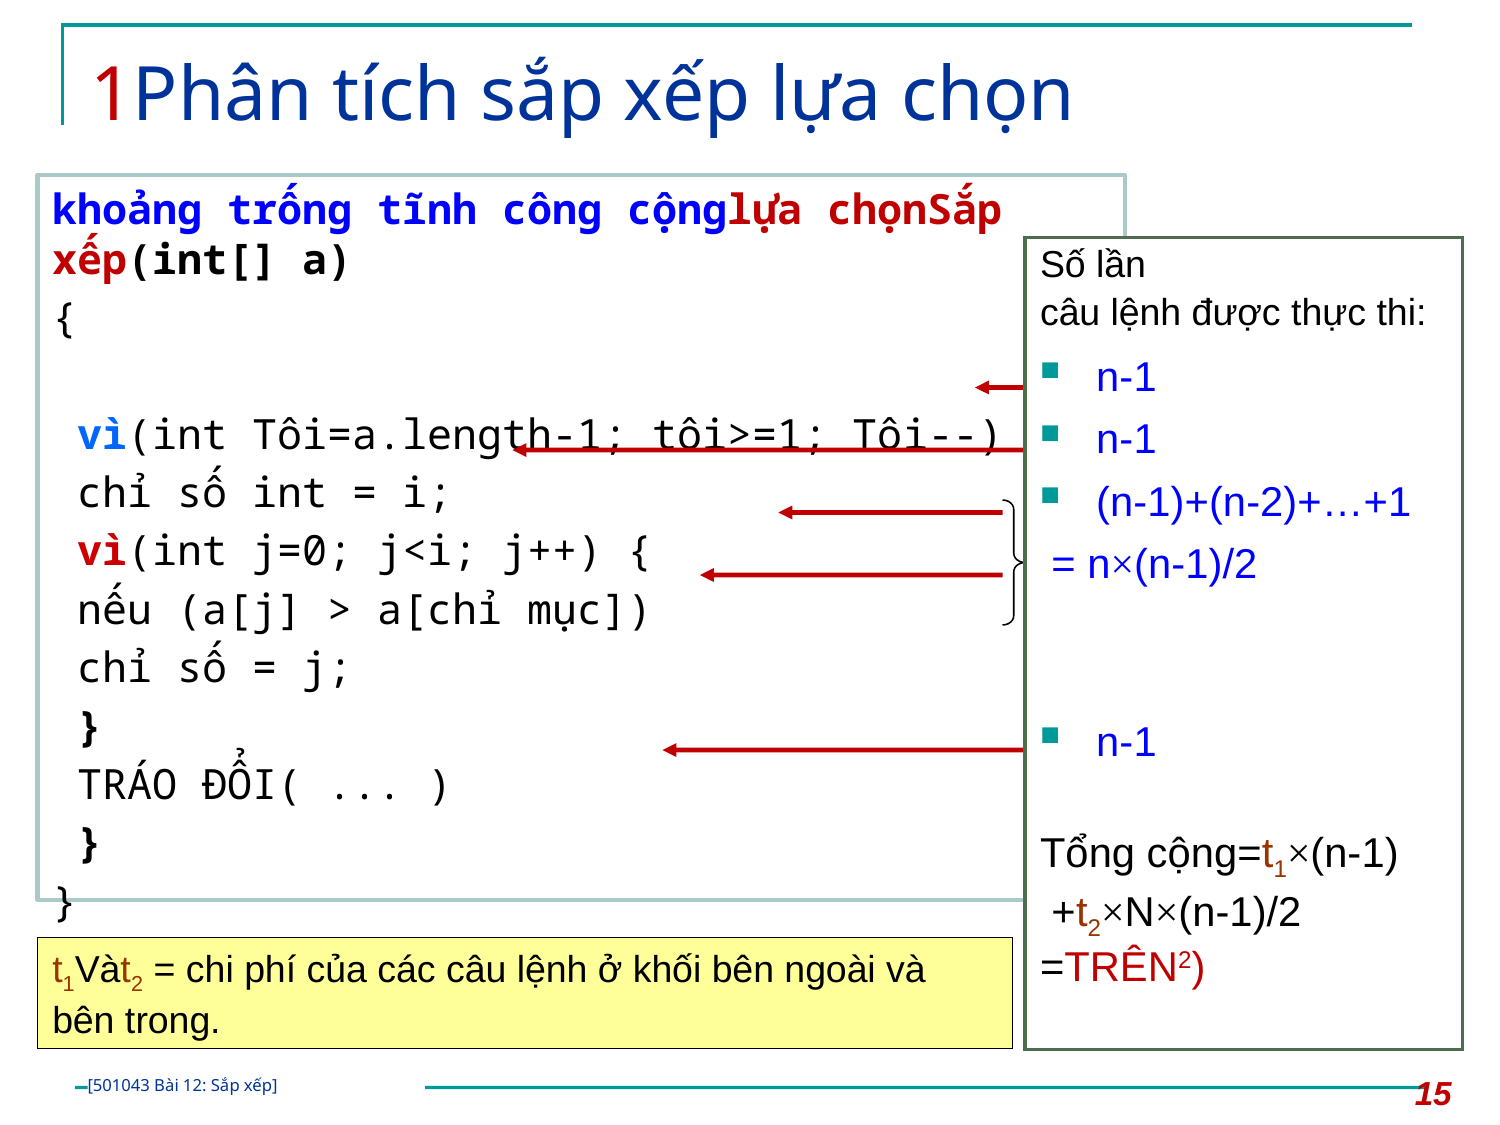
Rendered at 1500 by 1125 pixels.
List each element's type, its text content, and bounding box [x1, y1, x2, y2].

text_box Số lần câu lệnh được thực thi: n-1 n-1 (n-1)+(n-2)+…+1 = n×(n-1)/2 n-1 Tổng cộng=t1×(n-1) +t2×N×(n-1)/2 =TRÊN2) [1024, 237, 1463, 1050]
text_box [975, 381, 1024, 394]
text_box [662, 743, 1024, 757]
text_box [699, 499, 1026, 626]
title 1Phân tích sắp xếp lựa chọn [74, 37, 1426, 168]
text_box [512, 443, 1024, 457]
slide_number 15 [1400, 1065, 1500, 1125]
text_box [501043 Bài 12: Sắp xếp] [87, 1074, 425, 1100]
text_box khoảng trống tĩnh công cộnglựa chọnSắp xếp(int[] a) { vì(int Tôi=a.length-1; tôi>=1; Tôi--) { chỉ số int = i; vì(int j=0; j<i; j++) { nếu (a[j] > a[chỉ mục]) chỉ số = j; } TRÁO ĐỔI( ... ) } } [35, 173, 1127, 902]
text_box t1Vàt2 = chi phí của các câu lệnh ở khối bên ngoài và bên trong. [37, 937, 1013, 1049]
